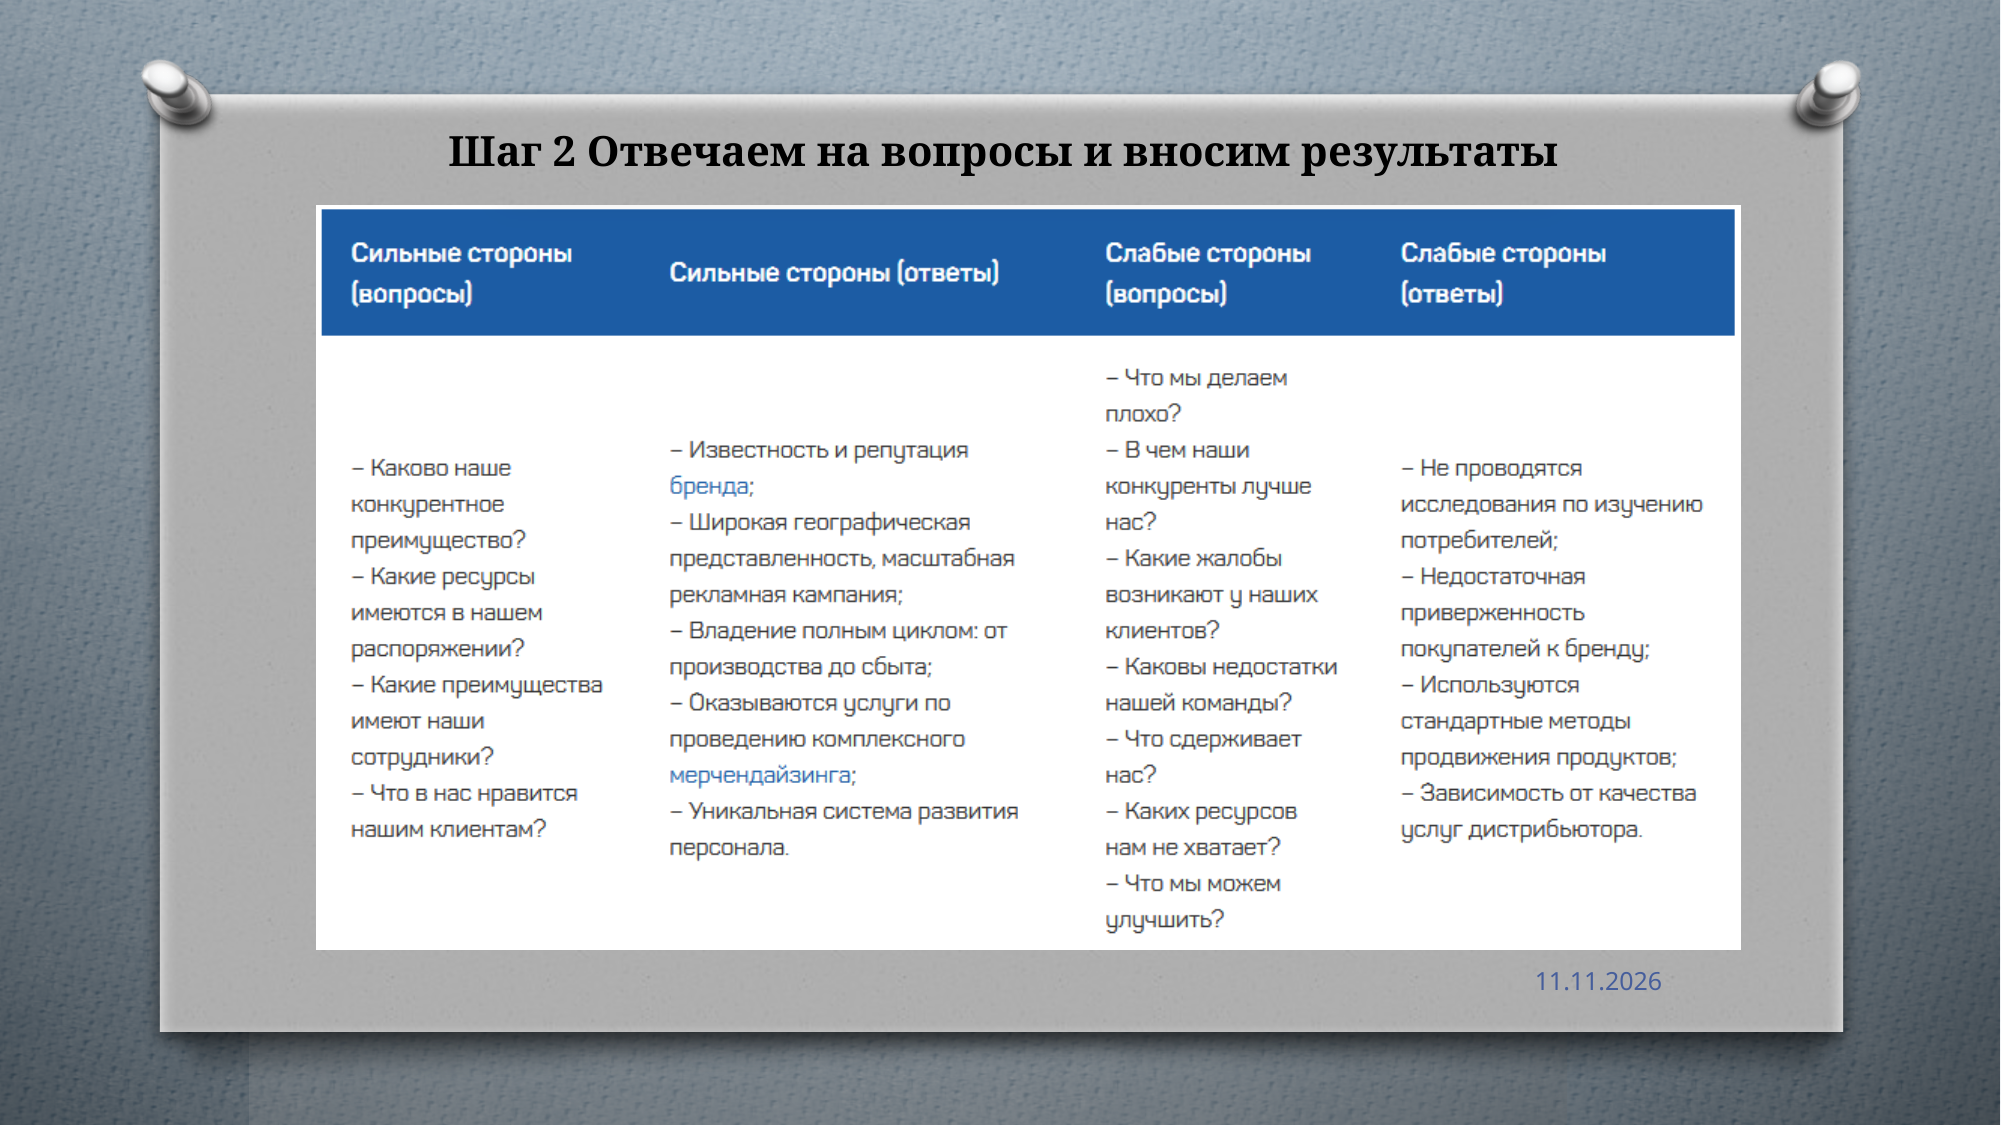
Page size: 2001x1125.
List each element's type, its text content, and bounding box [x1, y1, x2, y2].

picture [107, 24, 256, 158]
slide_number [1411, 952, 1678, 1013]
title Шаг 2 Отвечаем на вопросы и вносим результаты [241, 158, 1765, 242]
picture [1764, 30, 1911, 161]
picture [315, 205, 1741, 950]
